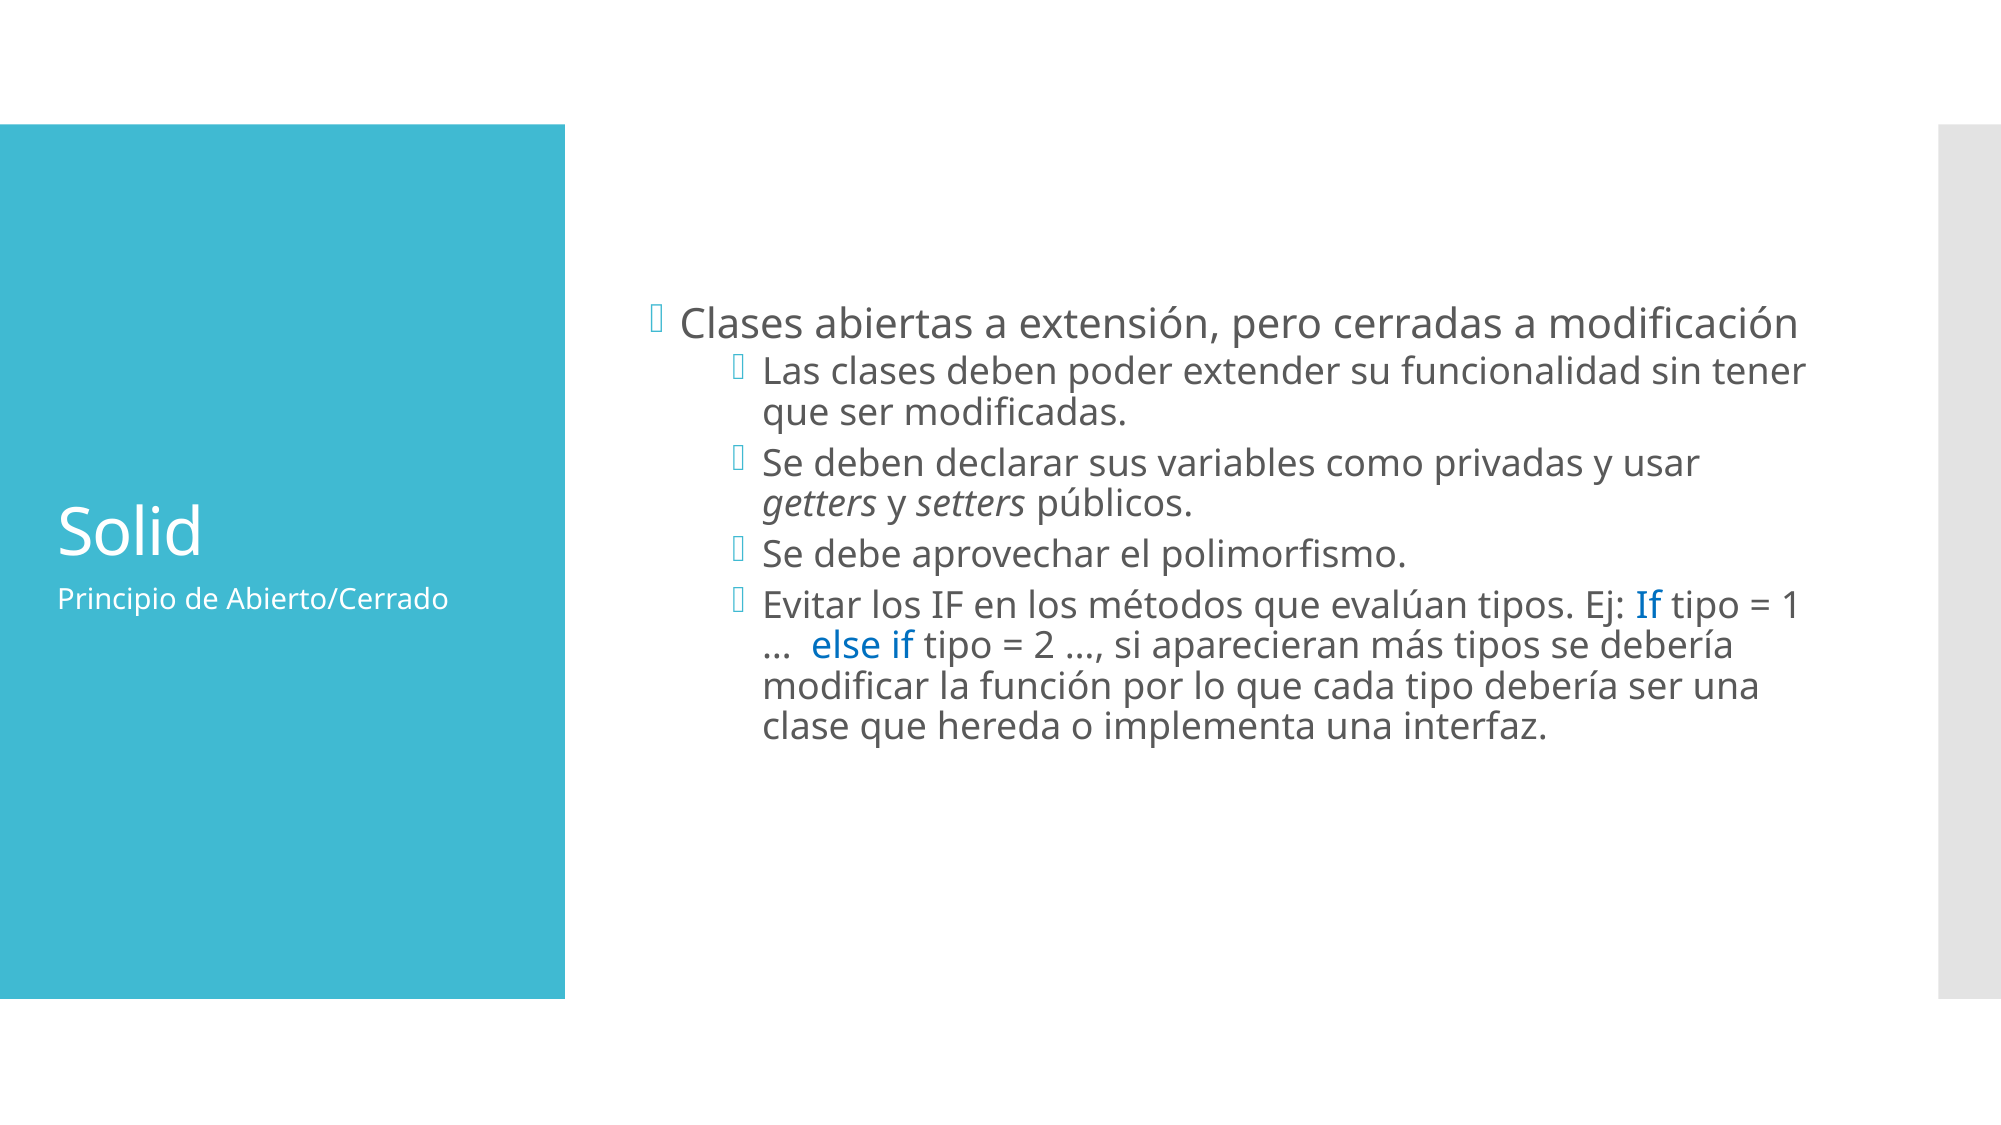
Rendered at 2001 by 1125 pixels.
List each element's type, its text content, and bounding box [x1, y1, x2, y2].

title Solid [41, 187, 507, 573]
list Clases abiertas a extensión, pero cerradas a modificación Las clases deben poder extender su funcionalidad sin tener que ser modificadas. Se deben declarar sus variables como privadas y usar getters y setters públicos. Se debe aprovechar el polimorfismo. Evitar los IF en los métodos que evalúan tipos. Ej: If tipo = 1 … else if tipo = 2 …, si aparecieran más tipos se debería modificar la función por lo que cada tipo debería ser una clase que hereda o implementa una interfaz. [634, 142, 1835, 983]
list Principio de Abierto/Cerrado [41, 573, 507, 955]
